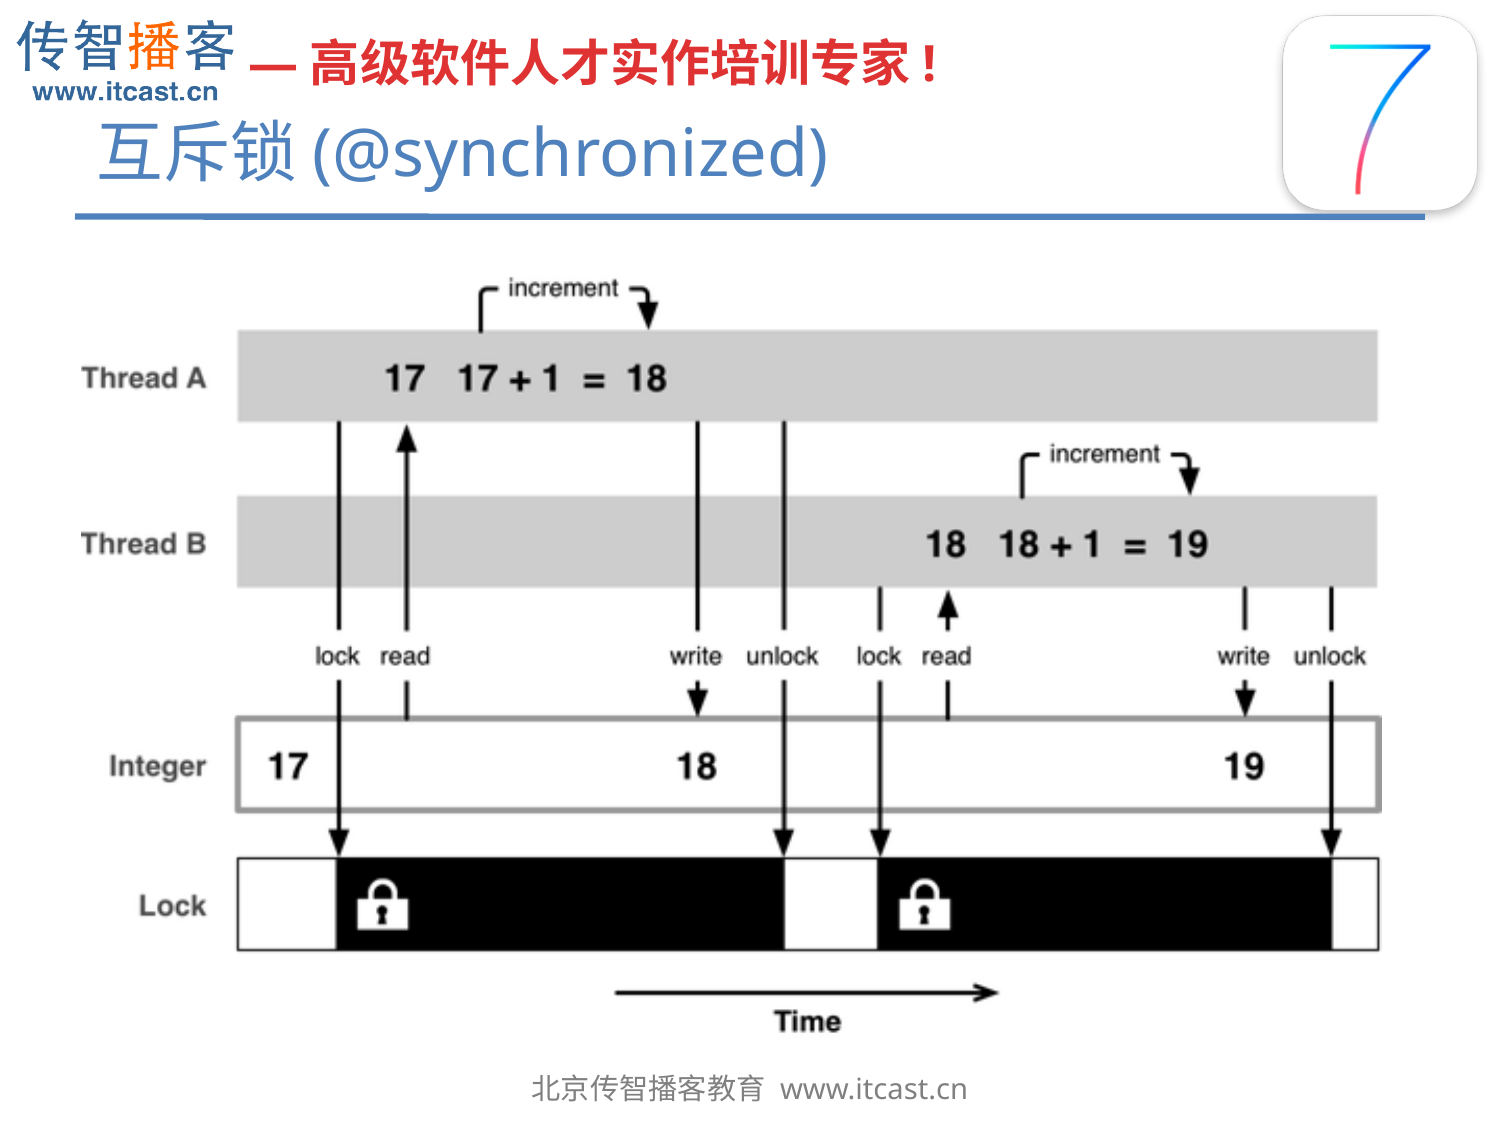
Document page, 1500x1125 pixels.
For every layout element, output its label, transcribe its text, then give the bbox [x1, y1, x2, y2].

picture [1163, 0, 1500, 263]
picture [16, 19, 234, 101]
picture [81, 257, 1383, 1056]
title 互斥锁(@synchronized) [81, 102, 1416, 286]
